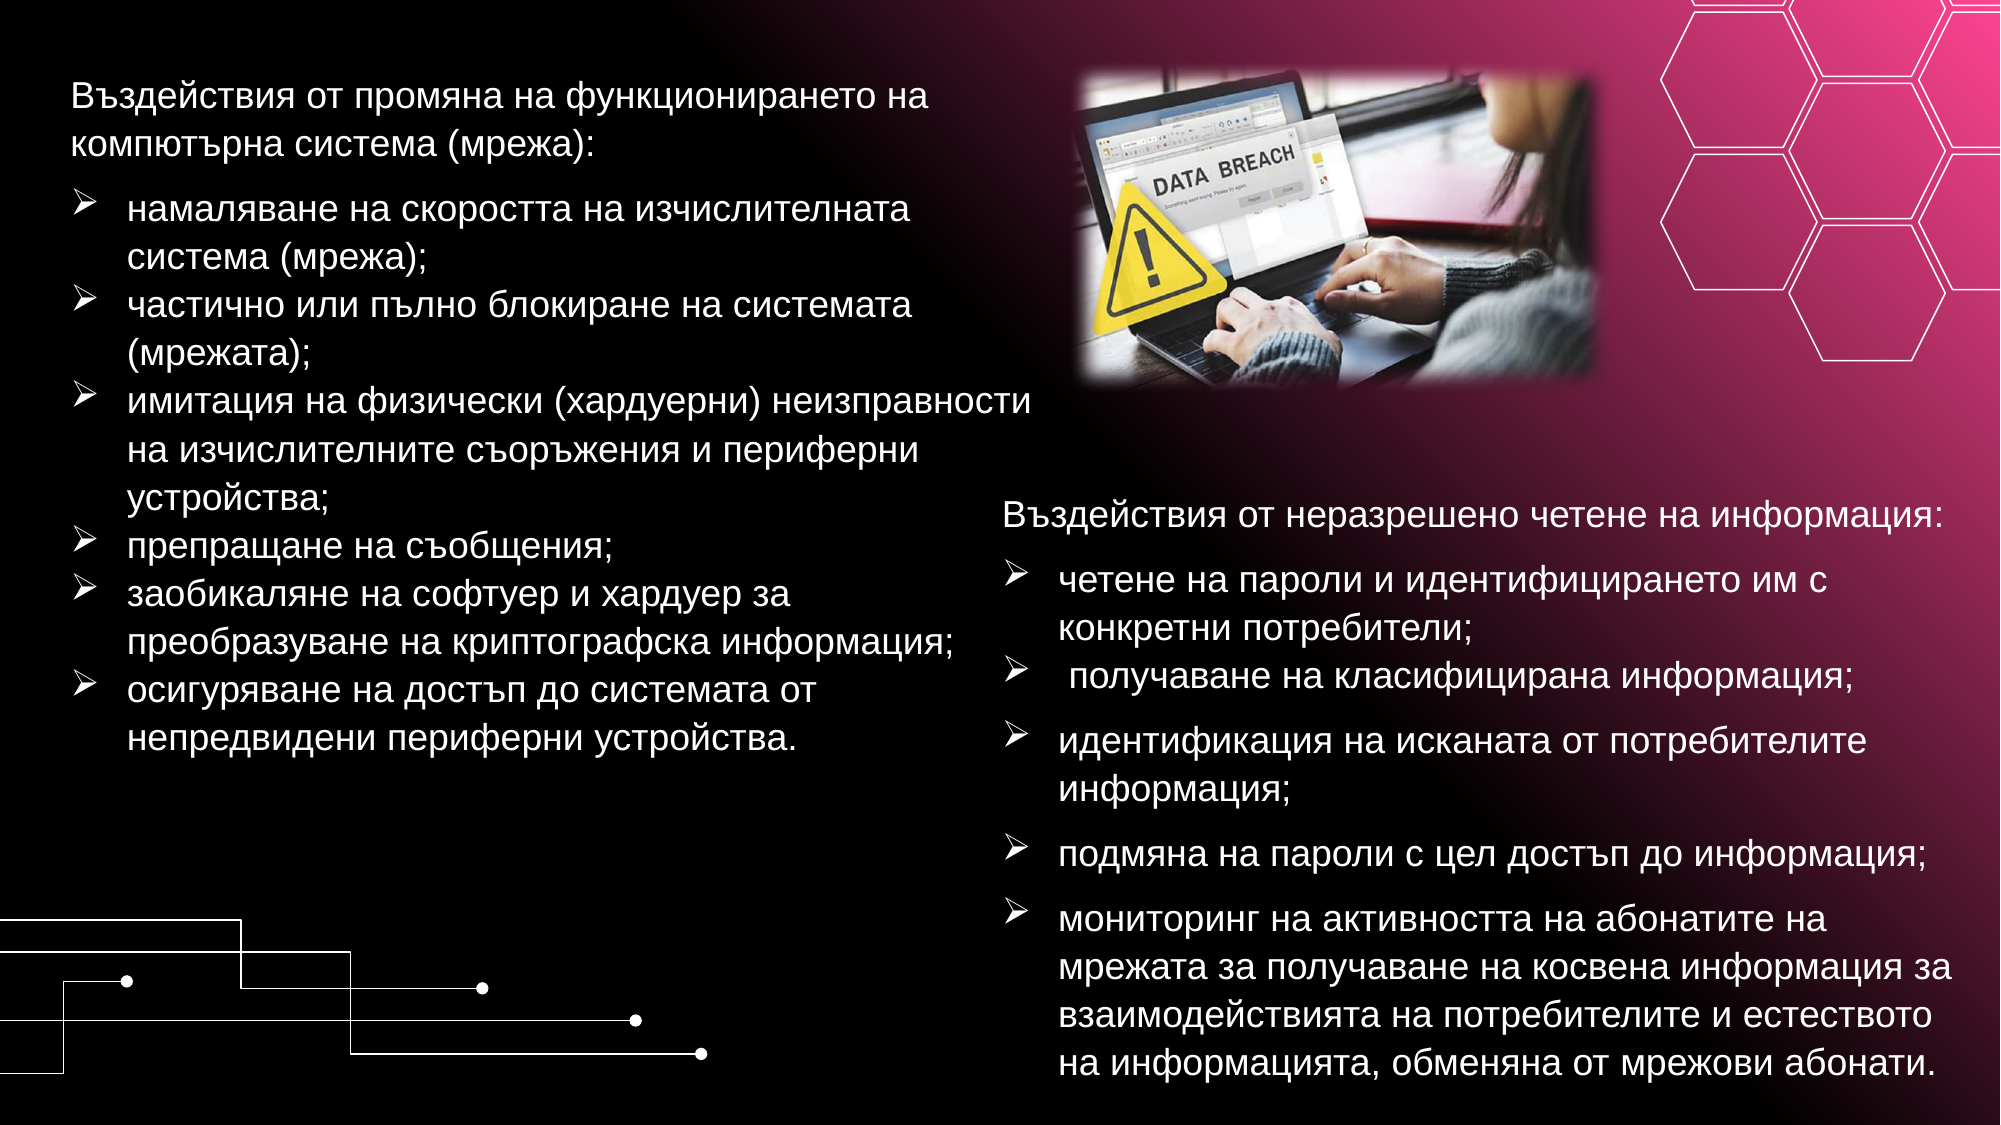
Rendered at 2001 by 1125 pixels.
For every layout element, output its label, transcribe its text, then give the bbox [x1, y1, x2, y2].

text_box Въздействия от неразрешено четене на информация: четене на пароли и идентифицирането им с конкретни потребители; получаване на класифицирана информация; идентификация на исканата от потребителите информация; подмяна на пароли с цел достъп до информация; мониторинг на активността на абонатите на мрежата за получаване на косвена информация за взаимодействията на потребителите и естеството на информацията, обменяна от мрежови абонати. [987, 479, 1987, 1125]
picture [1068, 60, 1612, 394]
text_box Въздействия от промяна на функционирането на компютърна система (мрежа): намаляване на скоростта на изчислителната система (мрежа); частично или пълно блокиране на системата (мрежата); имитация на физически (хардуерни) неизправности на изчислителните съоръжения и периферни устройства; препращане на съобщения; заобикаляне на софтуер и хардуер за преобразуване на криптографска информация; осигуряване на достъп до системата от непредвидени периферни устройства. [55, 60, 1056, 766]
